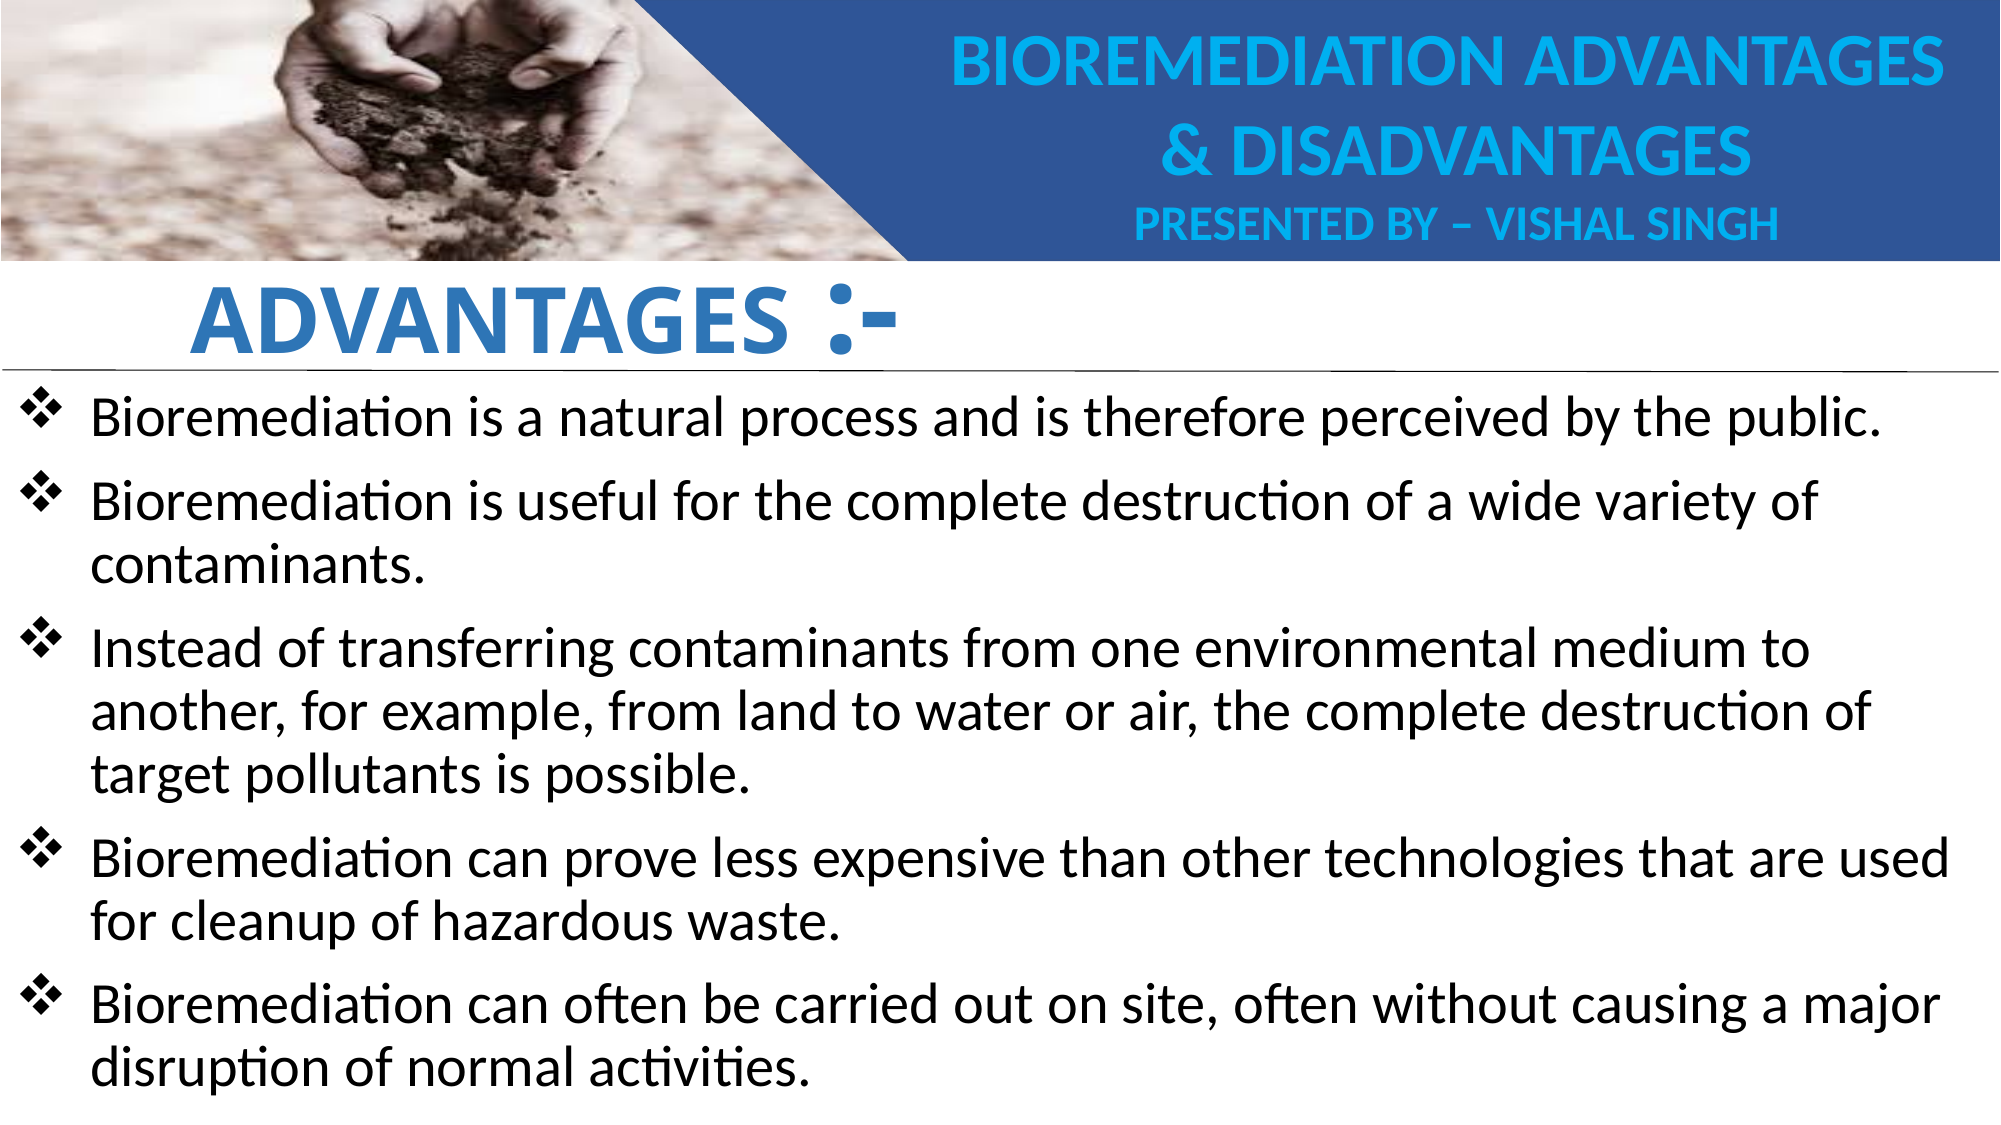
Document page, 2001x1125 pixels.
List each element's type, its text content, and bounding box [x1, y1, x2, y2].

subtitle Bioremediation is a natural process and is therefore perceived by the public. Bioremediation is useful for the complete destruction of a wide variety of contaminants. Instead of transferring contaminants from one environmental medium to another, for example, from land to water or air, the complete destruction of target pollutants is possible. Bioremediation can prove less expensive than other technologies that are used for cleanup of hazardous waste. Bioremediation can often be carried out on site, often without causing a major disruption of normal activities. [0, 379, 2000, 1125]
title ADVANTAGES :- [3, 261, 1087, 369]
text_box [907, 258, 2000, 262]
picture [1, 0, 915, 261]
text_box BIOREMEDIATION ADVANTAGES & DISADVANTAGES PRESENTED BY – VISHAL SINGH [915, 2, 2000, 258]
title ADVANTAGES :- [3, 372, 1087, 379]
